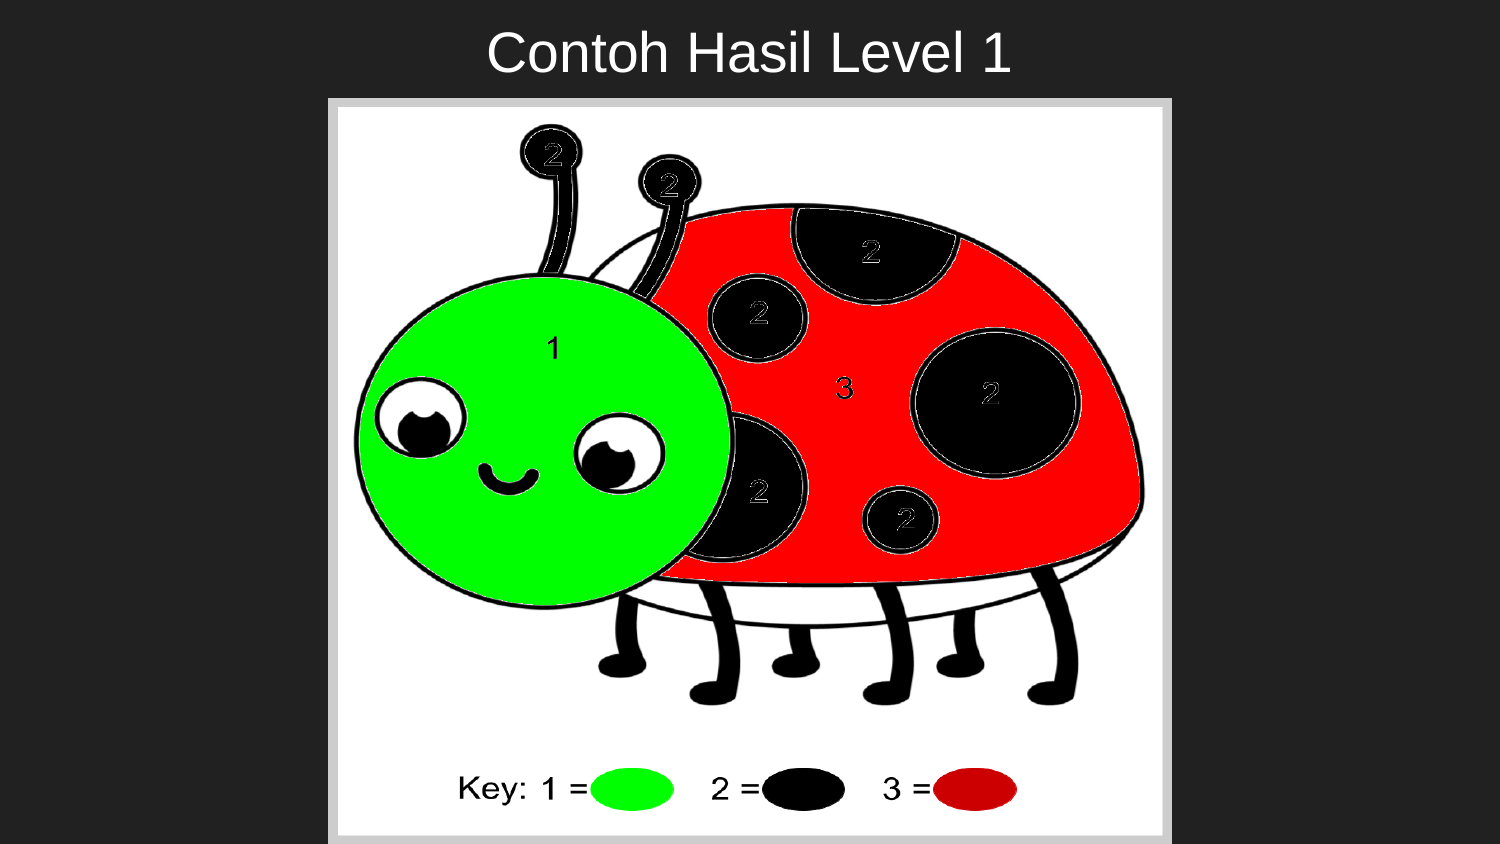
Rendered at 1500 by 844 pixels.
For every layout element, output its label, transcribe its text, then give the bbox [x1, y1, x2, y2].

picture [327, 98, 1173, 844]
title Contoh Hasil Level 1 [51, 0, 1449, 99]
